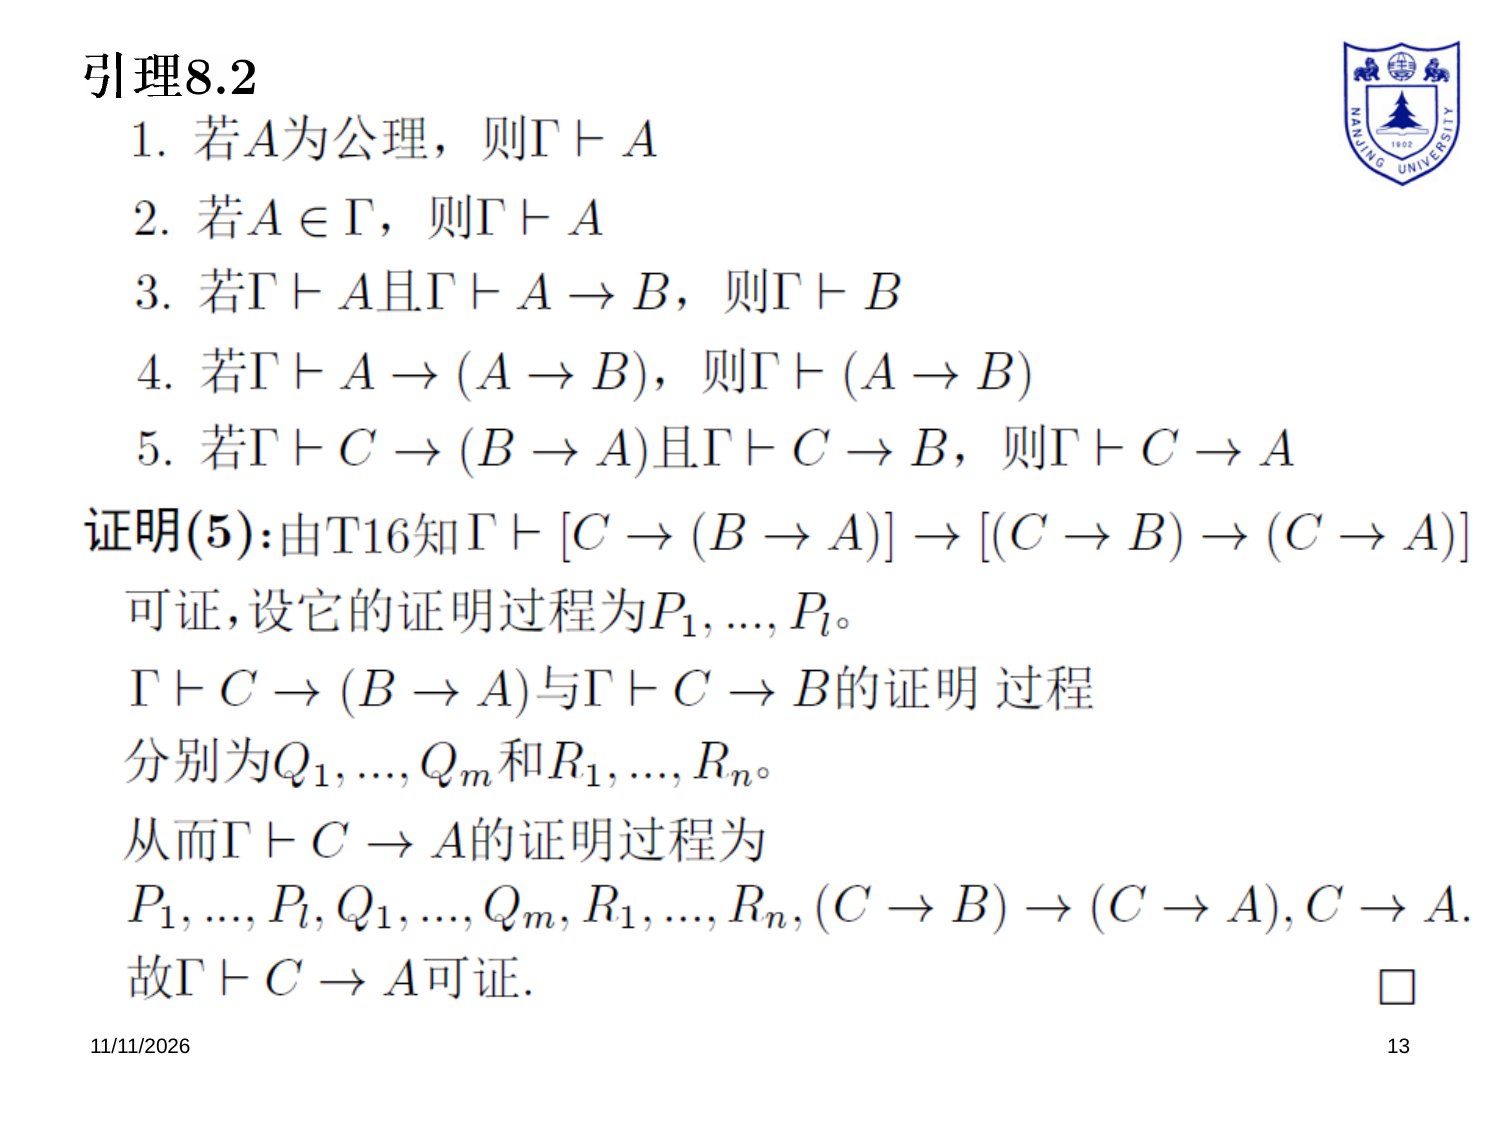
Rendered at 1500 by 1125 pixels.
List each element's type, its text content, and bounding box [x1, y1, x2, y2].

picture [74, 499, 280, 575]
picture [130, 262, 908, 322]
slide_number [75, 1025, 425, 1100]
picture [1337, 37, 1467, 189]
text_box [120, 945, 1421, 1013]
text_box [112, 813, 1477, 938]
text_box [122, 659, 1097, 796]
picture [124, 99, 666, 171]
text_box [118, 501, 1475, 647]
picture [135, 335, 1036, 410]
picture [122, 185, 615, 257]
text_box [82, 48, 257, 107]
slide_number 13 [1074, 1025, 1425, 1100]
picture [130, 413, 1300, 485]
